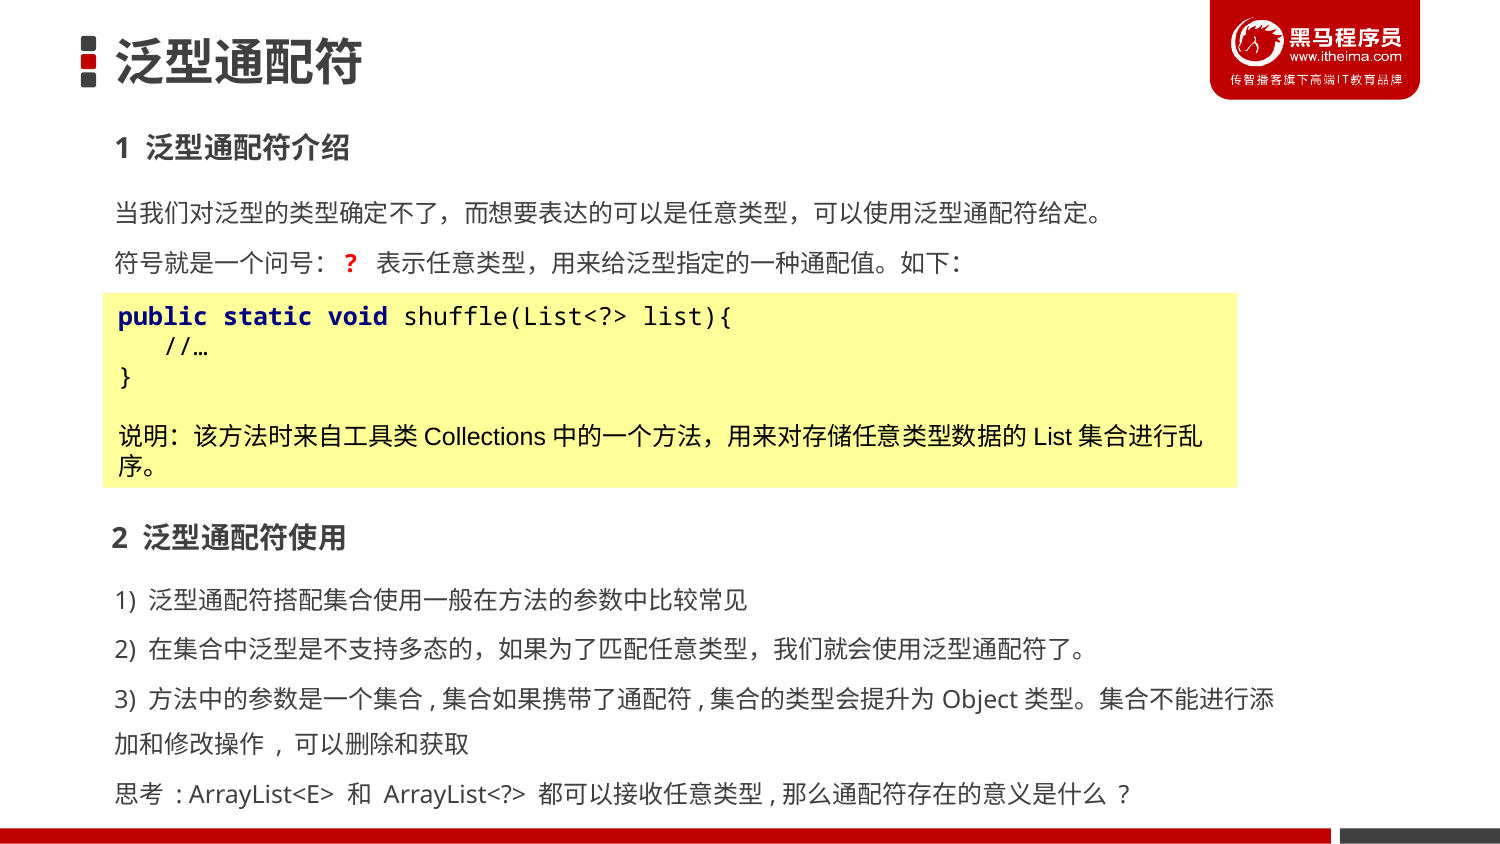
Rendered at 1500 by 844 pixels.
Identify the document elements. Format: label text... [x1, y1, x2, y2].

list 1 泛型通配符介绍 [103, 114, 715, 177]
picture [1212, 8, 1421, 94]
text_box public static void shuffle(List<?> list){ //… } 说明：该方法时来自工具类Collections中的一个方法，用来对存储任意类型数据的List集合进行乱序。 [103, 292, 1237, 488]
list 2 泛型通配符使用 [100, 504, 712, 569]
list 1) 泛型通配符搭配集合使用一般在方法的参数中比较常见 2) 在集合中泛型是不支持多态的，如果为了匹配任意类型，我们就会使用泛型通配符了。 3) 方法中的参数是一个集合,集合如果携带了通配符,集合的类型会提升为Object类型。集合不能进行添加和修改操作 , 可以删除和获取 思考 : ArrayList<E> 和 ArrayList<?> 都可以接收任意类型,那么通配符存在的意义是什么 ? [103, 563, 1306, 756]
list 当我们对泛型的类型确定不了，而想要表达的可以是任意类型，可以使用泛型通配符给定。 符号就是一个问号：? 表示任意类型，用来给泛型指定的一种通配值。如下： [103, 177, 1424, 281]
title 泛型通配符 [103, 29, 1183, 93]
